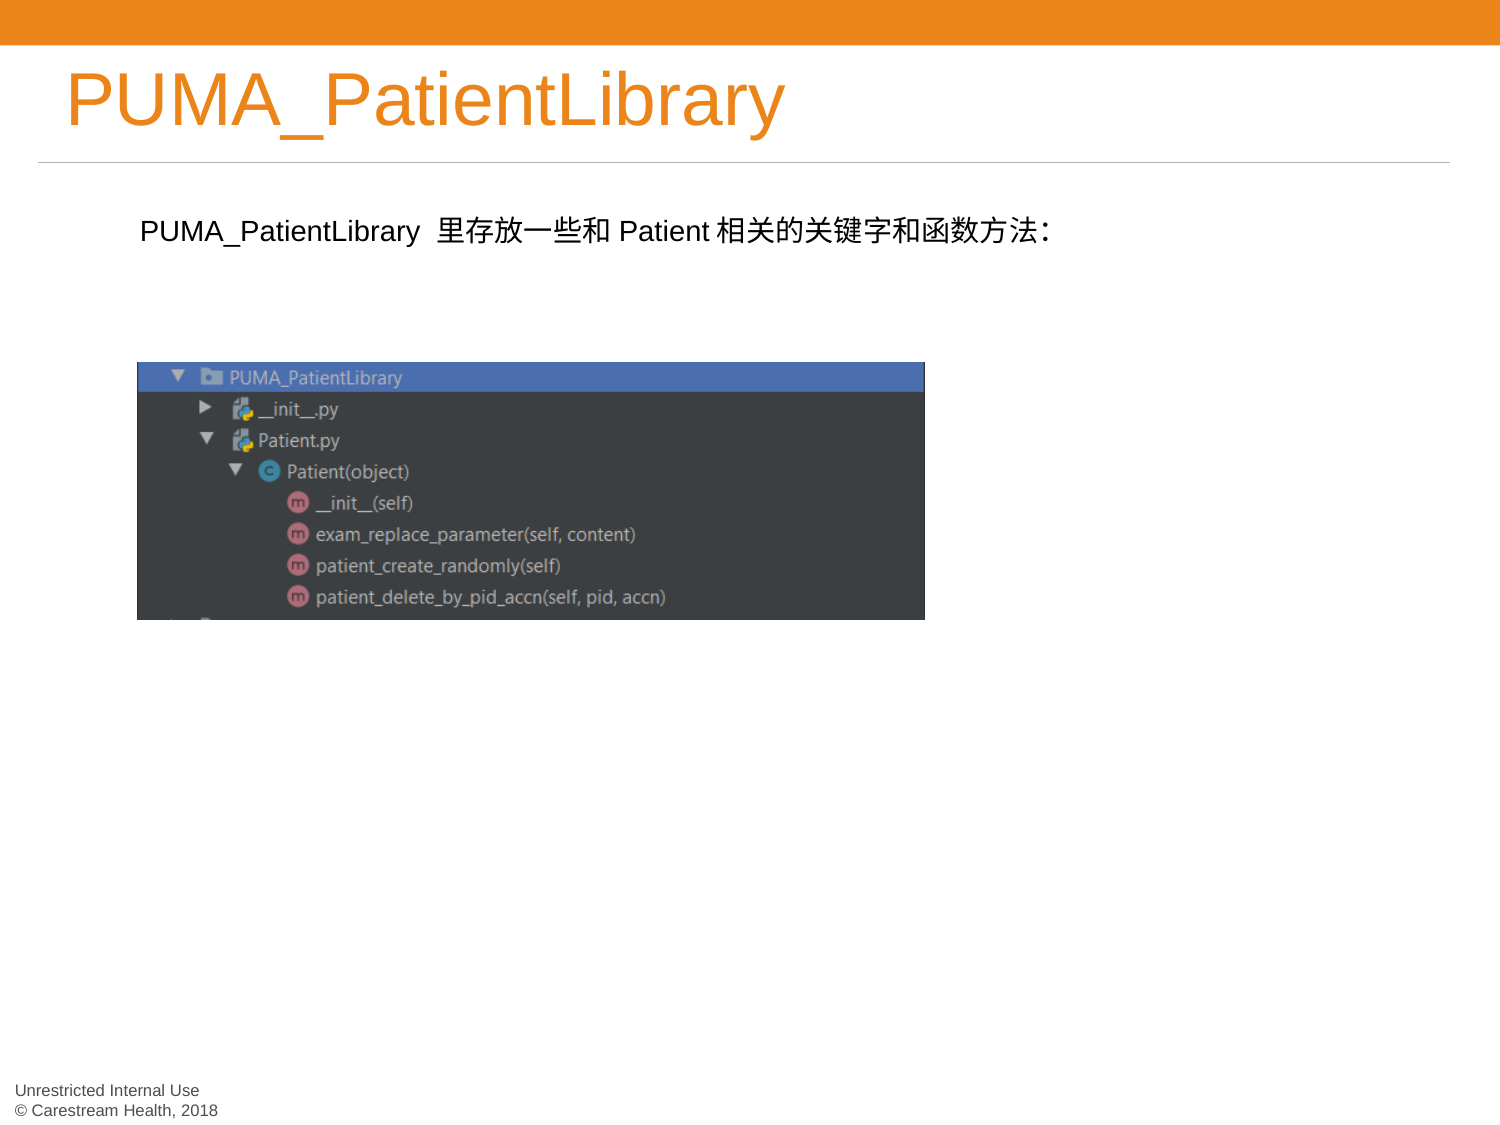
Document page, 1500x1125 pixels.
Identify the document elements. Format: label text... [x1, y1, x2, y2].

text_box PUMA_PatientLibrary 里存放一些和Patient相关的关键字和函数方法： [50, 200, 1450, 975]
picture [137, 362, 926, 621]
text_box Unrestricted Internal Use © Carestream Health, 2018 [0, 1072, 475, 1125]
title PUMA_PatientLibrary [49, 49, 1476, 149]
